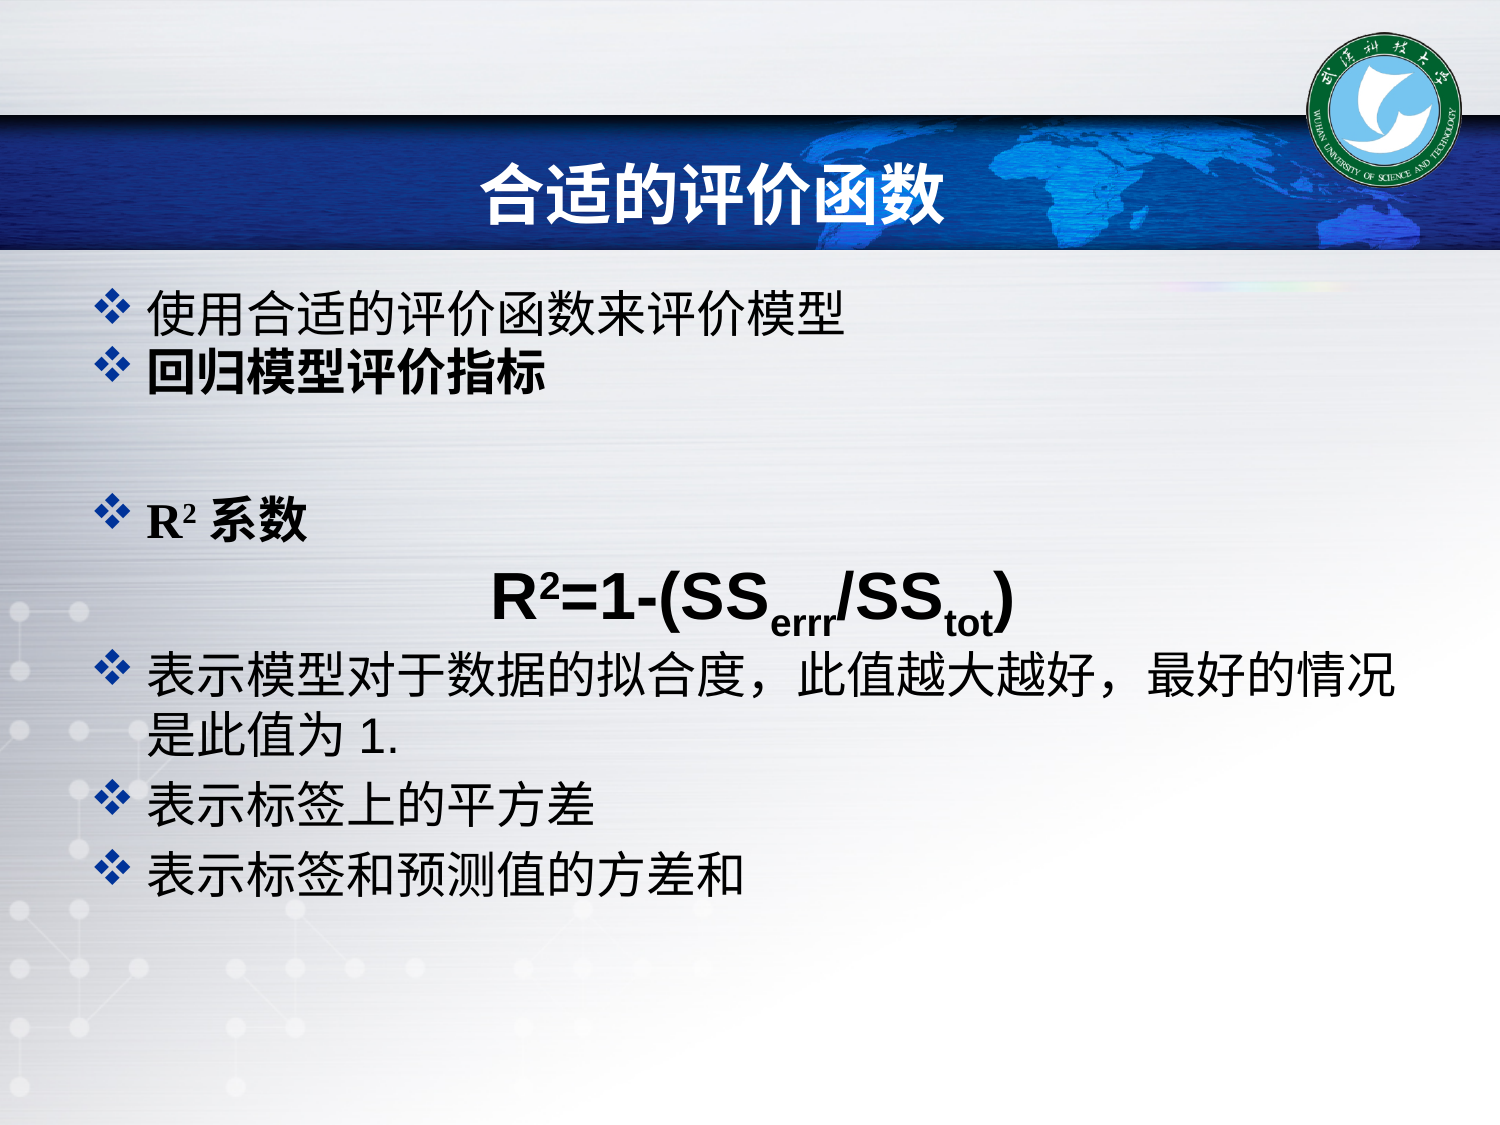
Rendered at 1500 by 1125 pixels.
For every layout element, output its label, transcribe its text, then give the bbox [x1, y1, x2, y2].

title 合适的评价函数 [99, 152, 1325, 233]
picture [0, 0, 1500, 1125]
